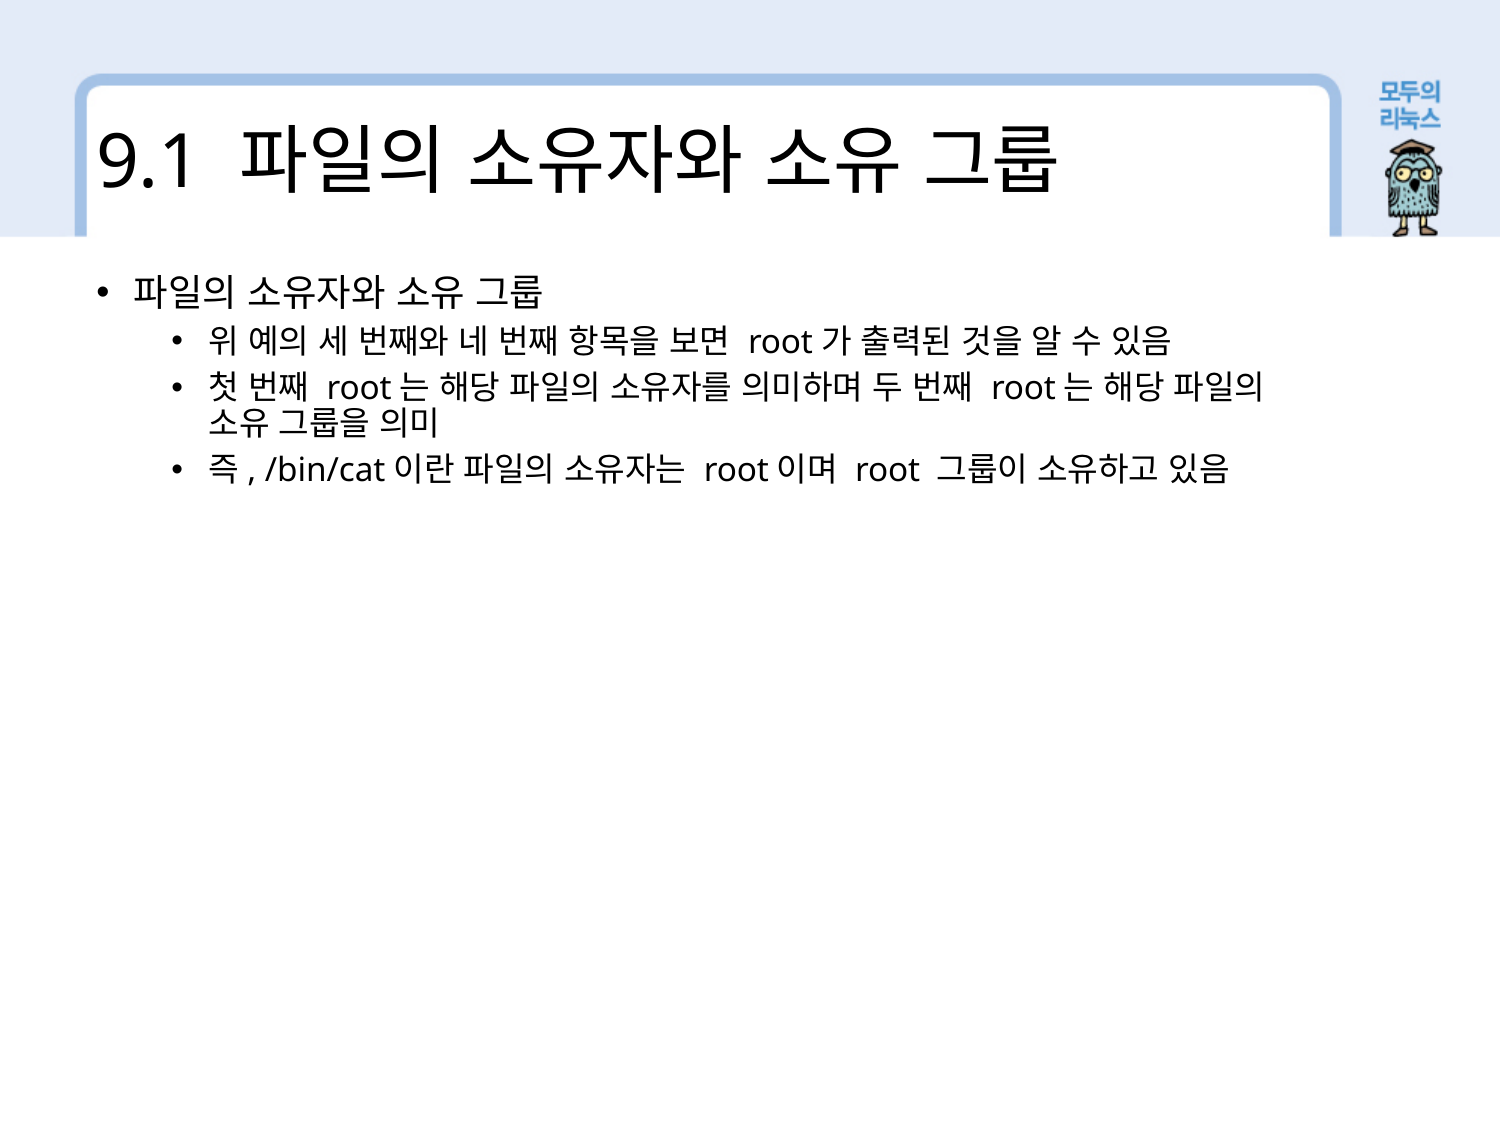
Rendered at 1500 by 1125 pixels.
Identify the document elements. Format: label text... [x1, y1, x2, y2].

text_box 파일의 소유자와 소유 그룹 위 예의 세 번째와 네 번째 항목을 보면 root가 출력된 것을 알 수 있음 첫 번째 root는 해당 파일의 소유자를 의미하며 두 번째 root는 해당 파일의 소유 그룹을 의미 즉, /bin/cat이란 파일의 소유자는 root이며 root 그룹이 소유하고 있음 [81, 266, 1288, 1024]
picture [0, 0, 1500, 1125]
text_box 9.1 파일의 소유자와 소유 그룹 [81, 115, 1335, 221]
